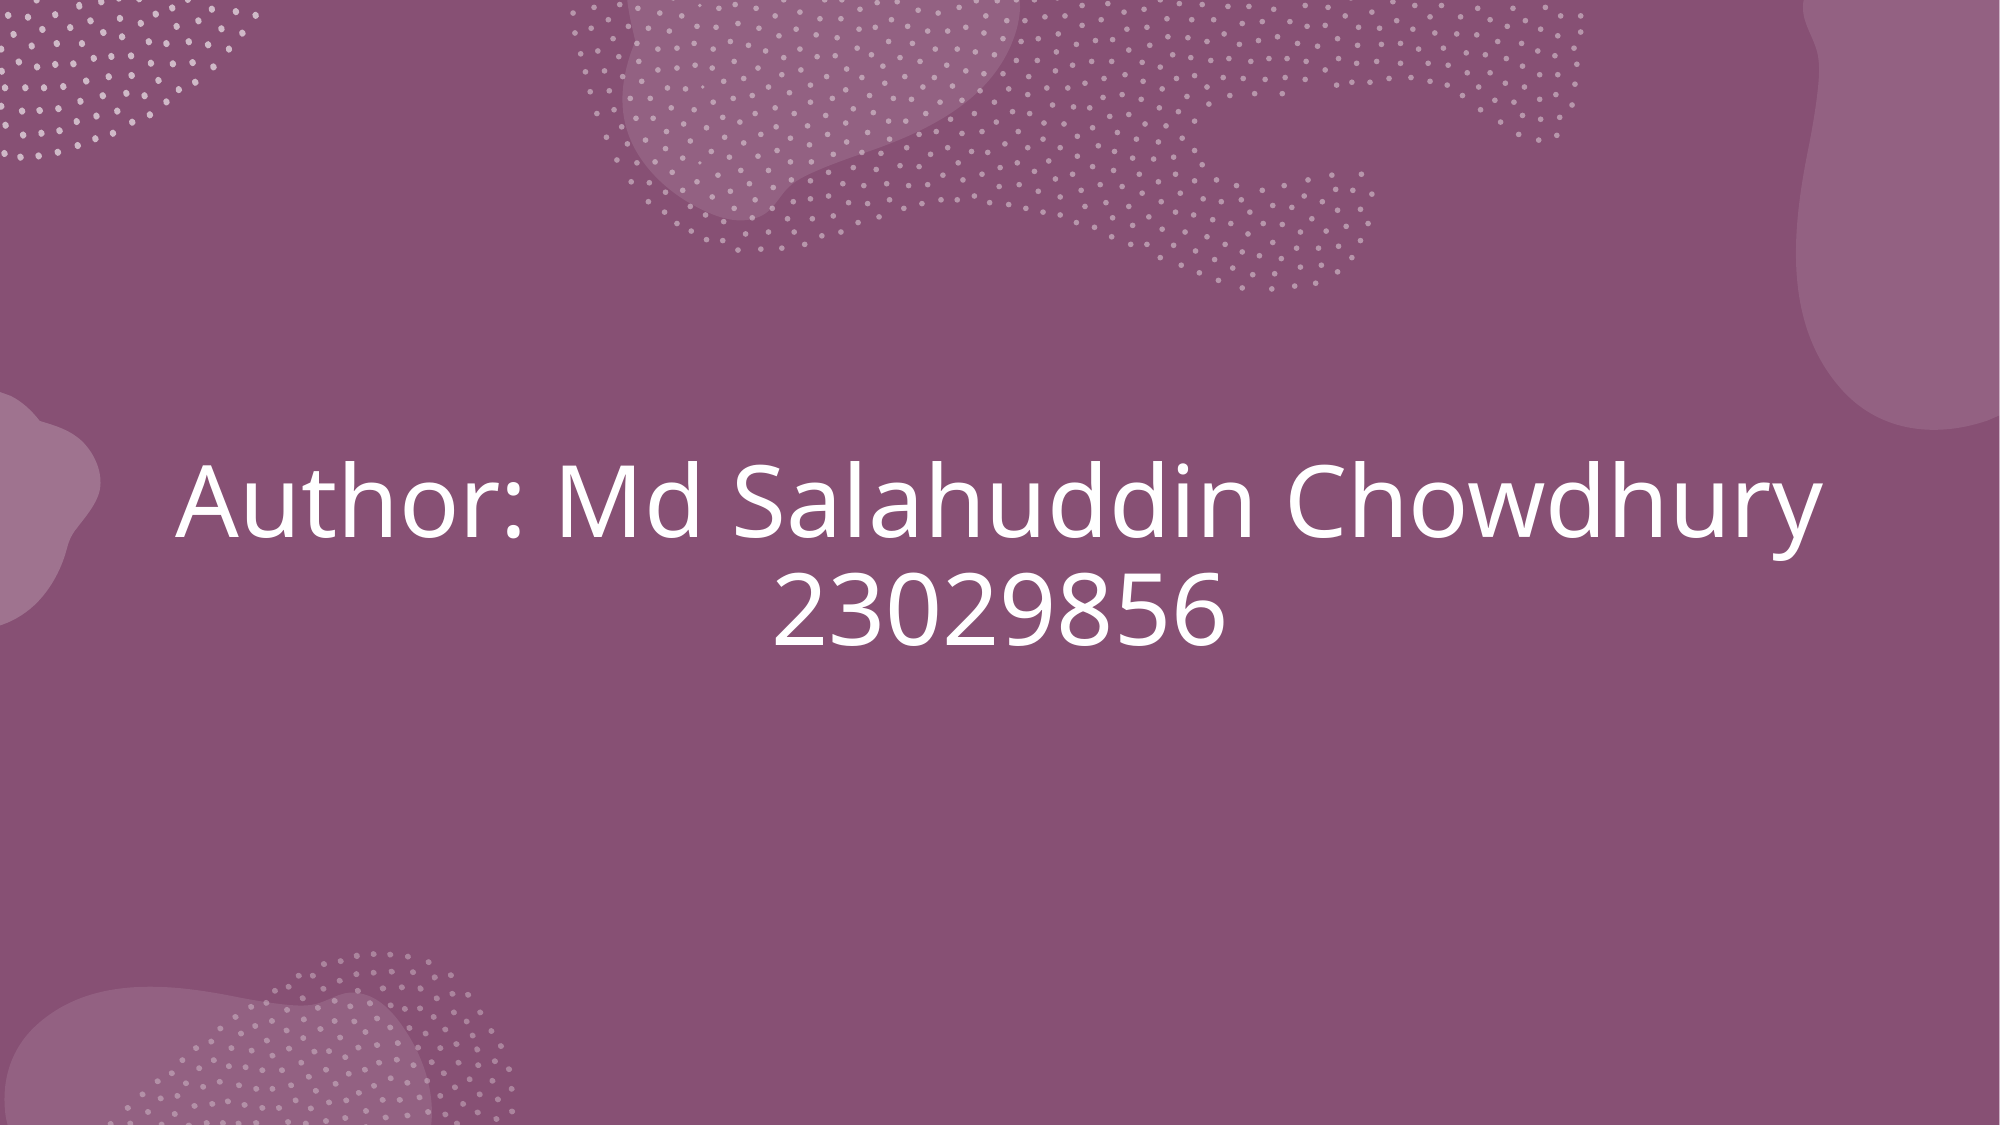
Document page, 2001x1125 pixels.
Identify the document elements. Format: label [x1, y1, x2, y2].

text_box [0, 0, 2000, 1125]
